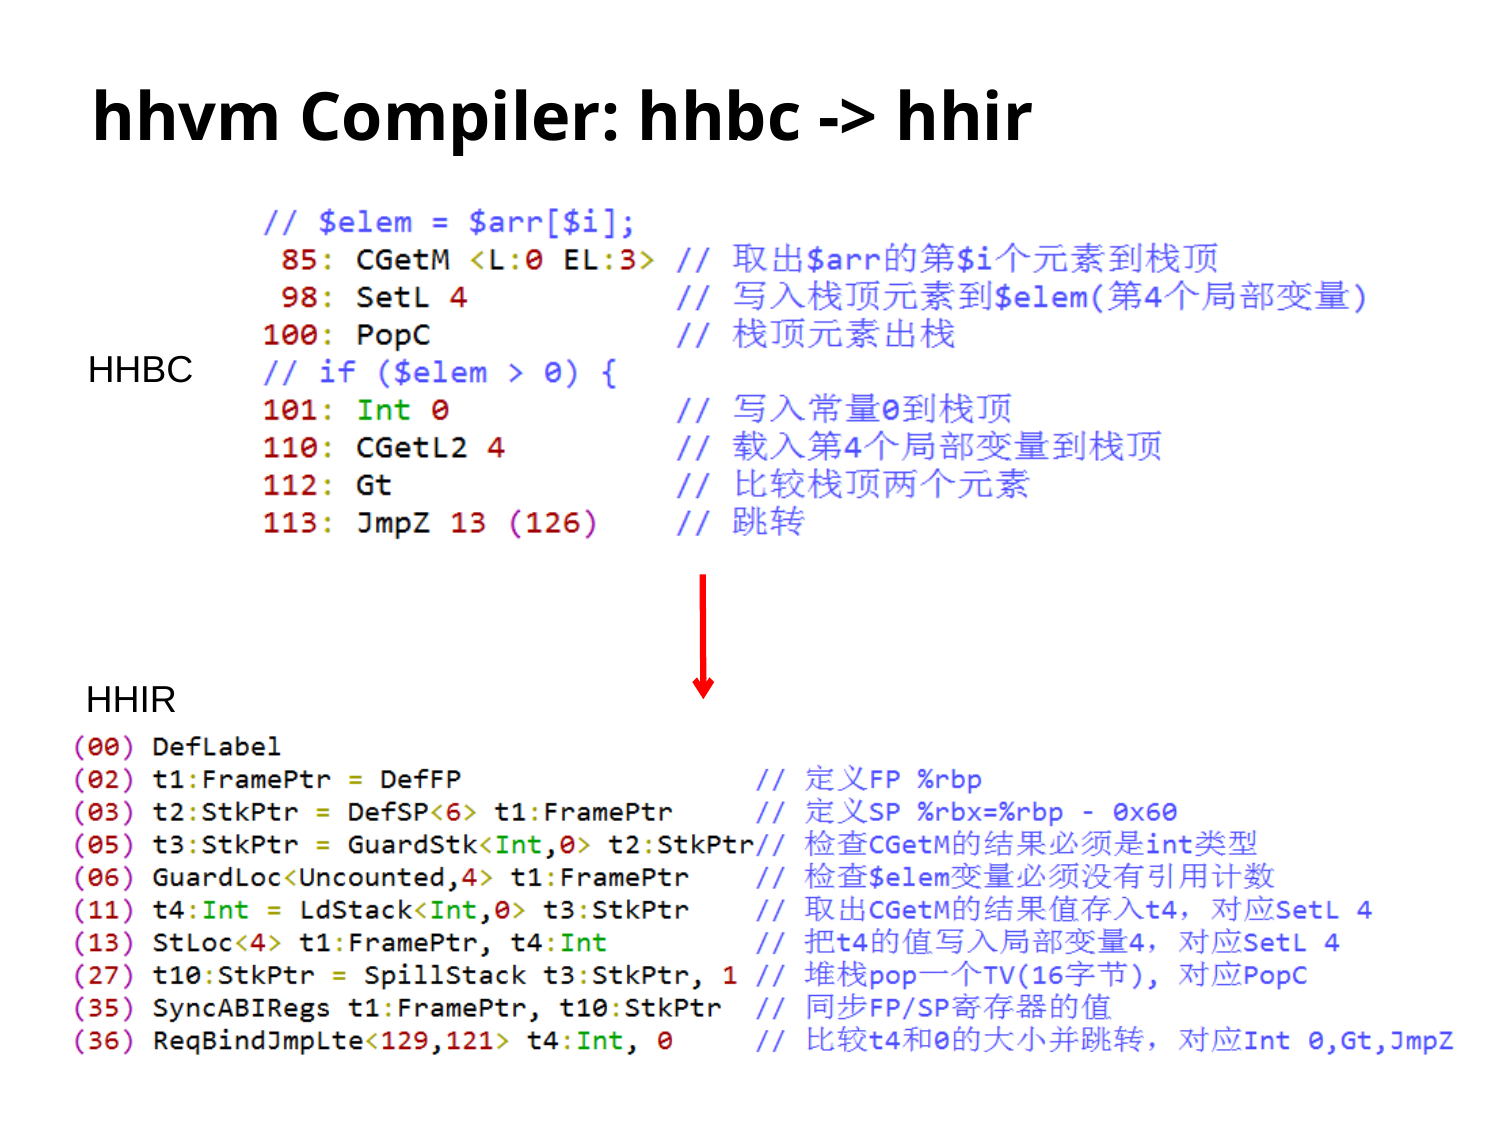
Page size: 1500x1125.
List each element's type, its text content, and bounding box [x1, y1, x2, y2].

picture [253, 189, 1380, 547]
text_box HHBC [72, 338, 221, 398]
title hhvm Compiler: hhbc -> hhir [76, 66, 1427, 254]
text_box HHIR [70, 667, 219, 727]
picture [70, 727, 1464, 1063]
